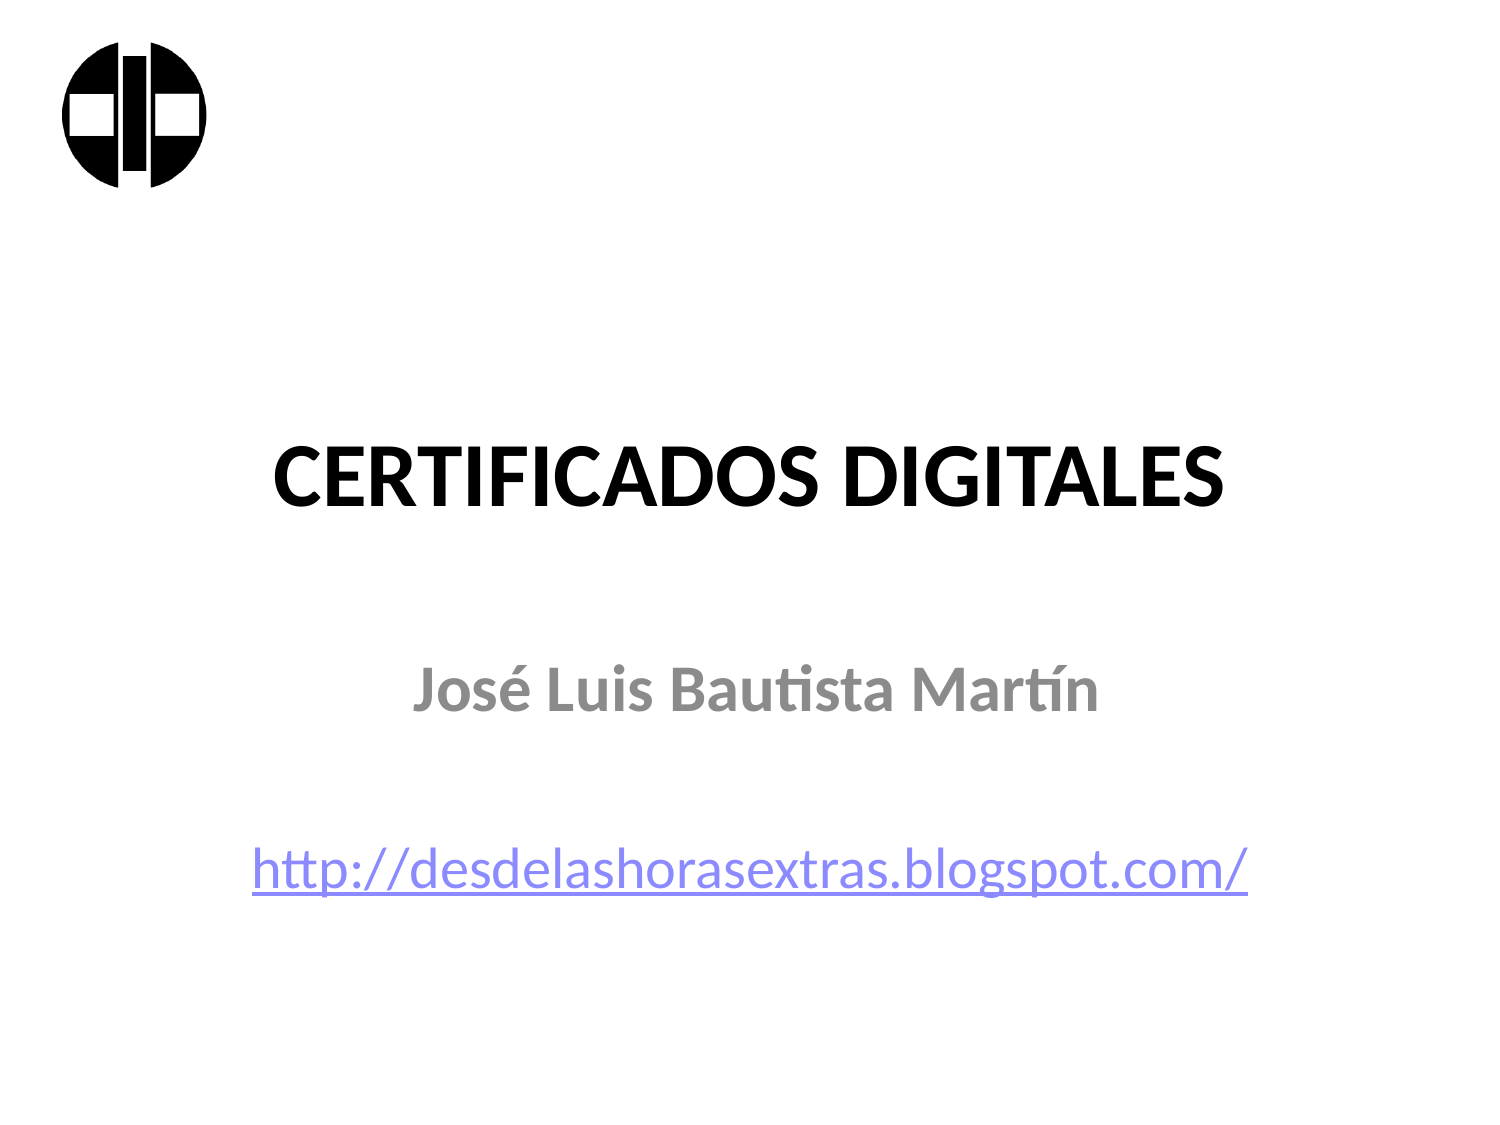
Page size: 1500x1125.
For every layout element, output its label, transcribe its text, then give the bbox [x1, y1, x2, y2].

title Certificados Digitales [112, 349, 1388, 591]
subtitle José Luis Bautista Martín http://desdelashorasextras.blogspot.com/ [225, 637, 1275, 925]
picture [61, 40, 207, 191]
